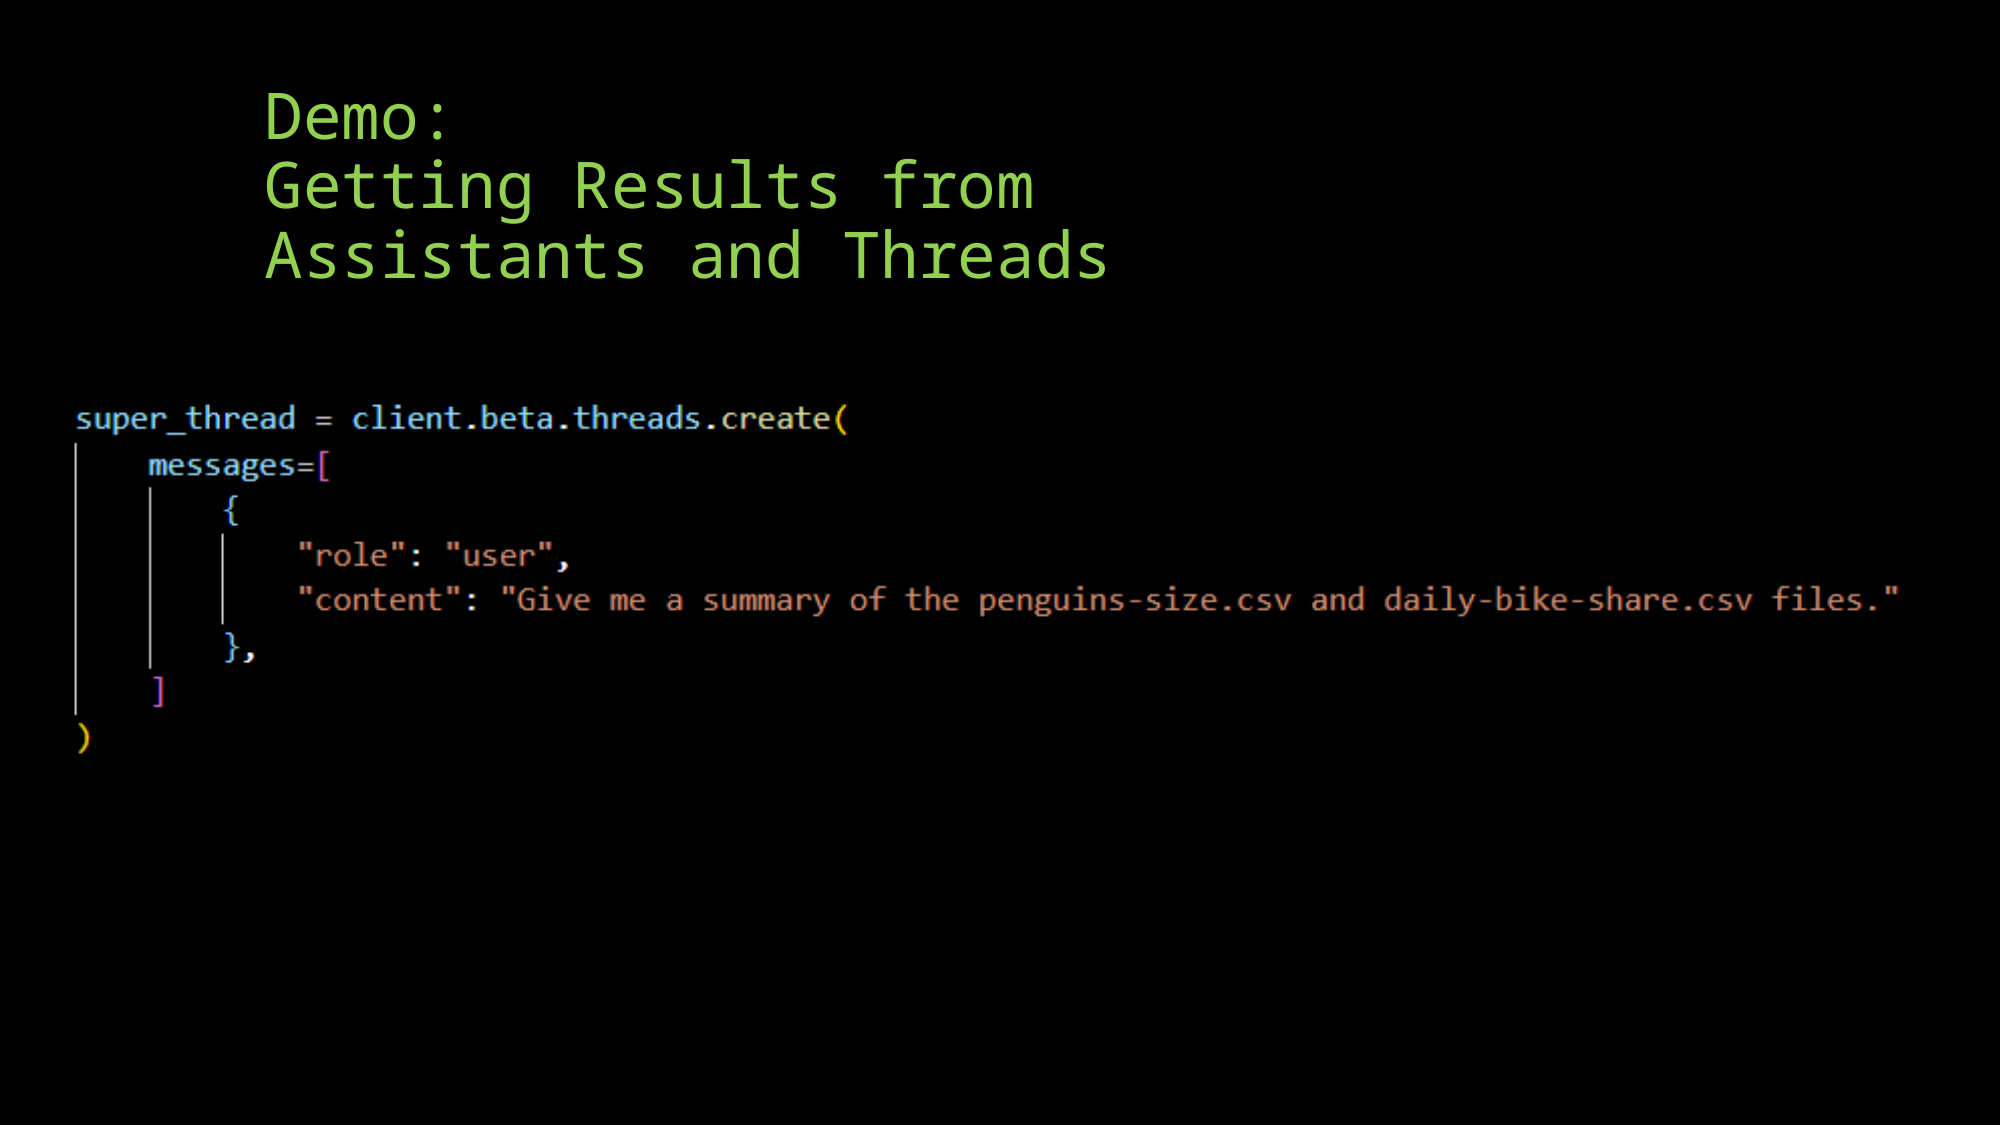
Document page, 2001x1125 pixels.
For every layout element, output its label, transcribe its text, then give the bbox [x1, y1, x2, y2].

title Demo: Getting Results from Assistants and Threads [249, 75, 1750, 300]
picture [53, 387, 1947, 776]
